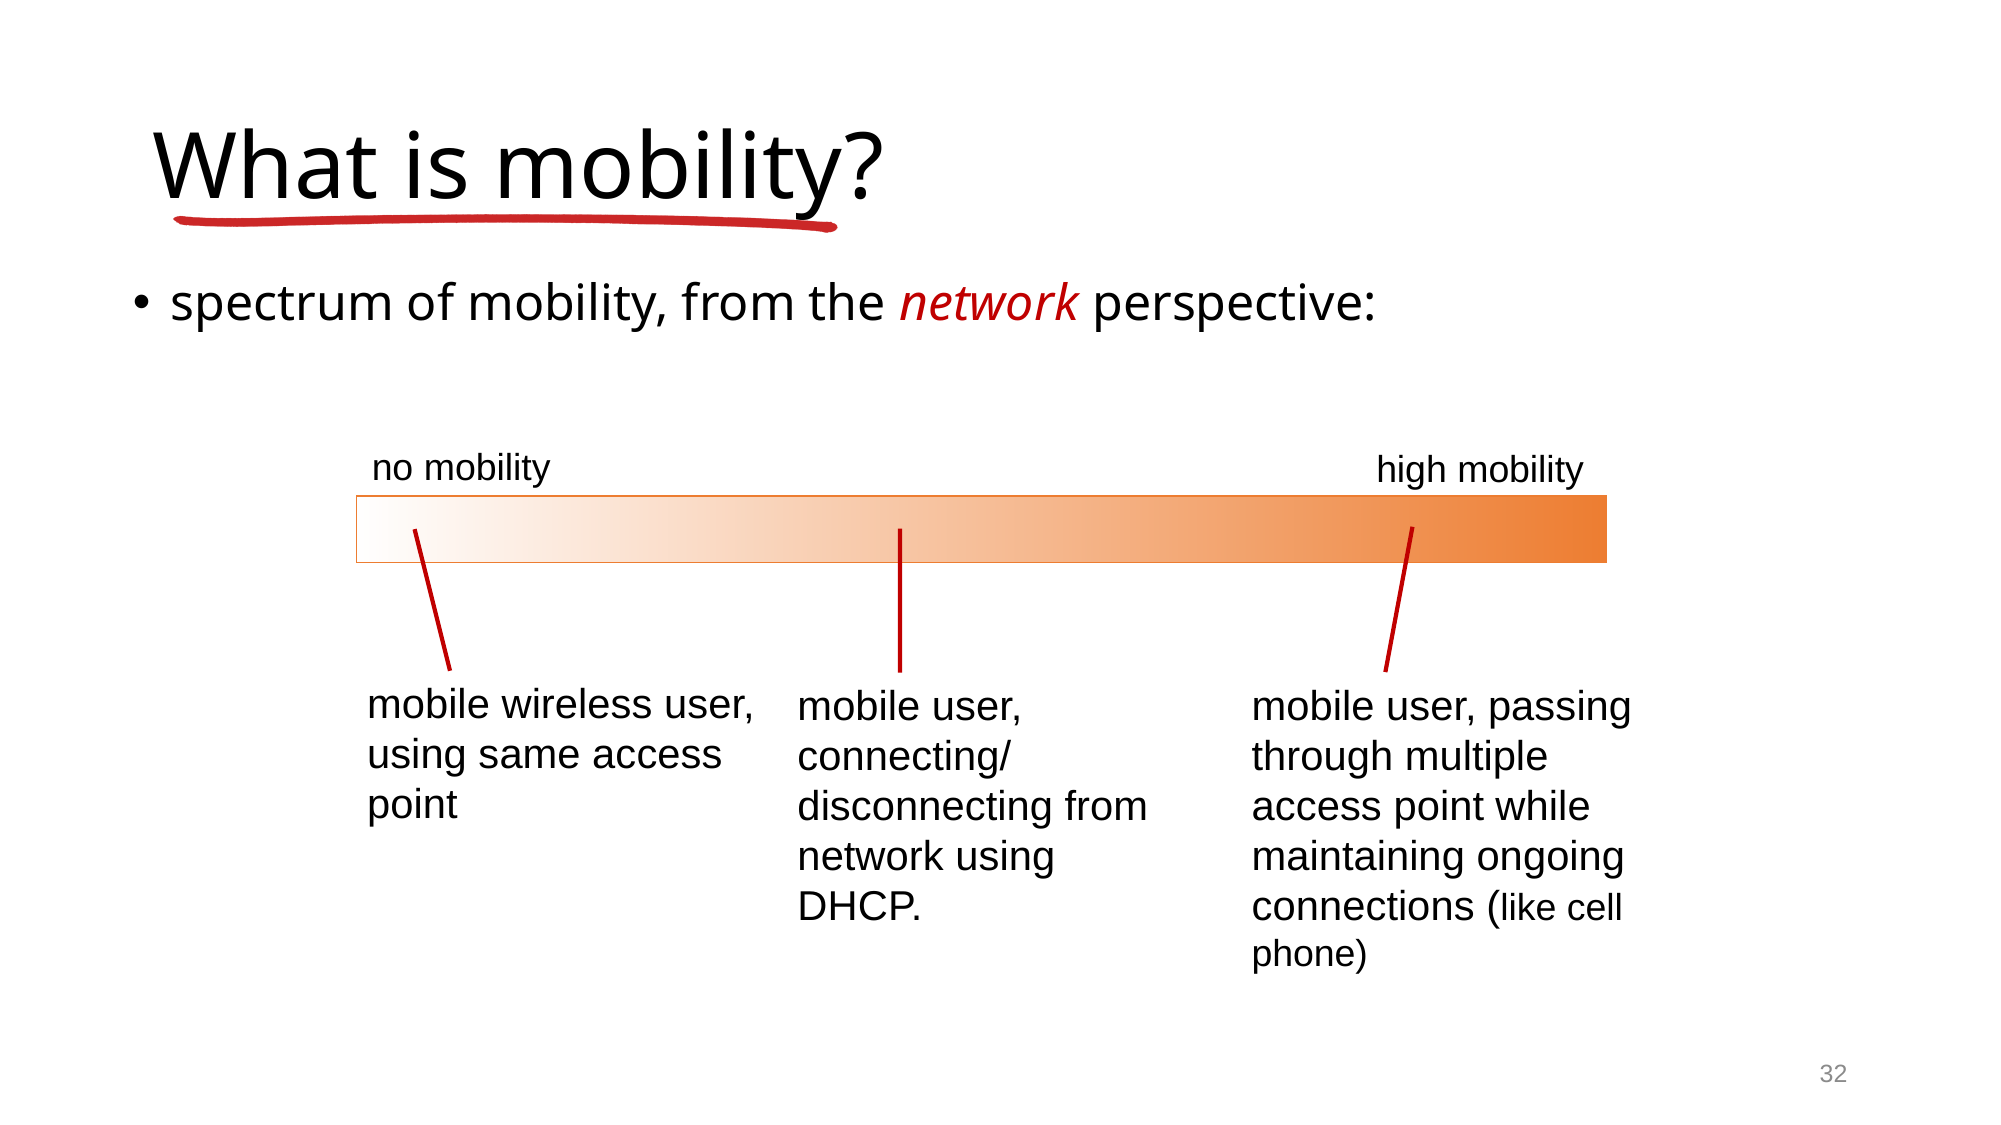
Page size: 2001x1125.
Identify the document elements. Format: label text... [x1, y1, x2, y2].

text_box mobile wireless user, using same access point [352, 669, 782, 835]
title What is mobility? [137, 59, 1863, 278]
text_box mobile user, connecting/ disconnecting from network using DHCP. [782, 671, 1182, 937]
picture [170, 209, 846, 238]
slide_number 32 [1412, 1042, 1863, 1103]
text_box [355, 435, 1607, 563]
text_box mobile user, passing through multiple access point while maintaining ongoing connections (like cell phone) [1236, 671, 1679, 982]
list spectrum of mobility, from the network perspective: [117, 269, 1463, 364]
